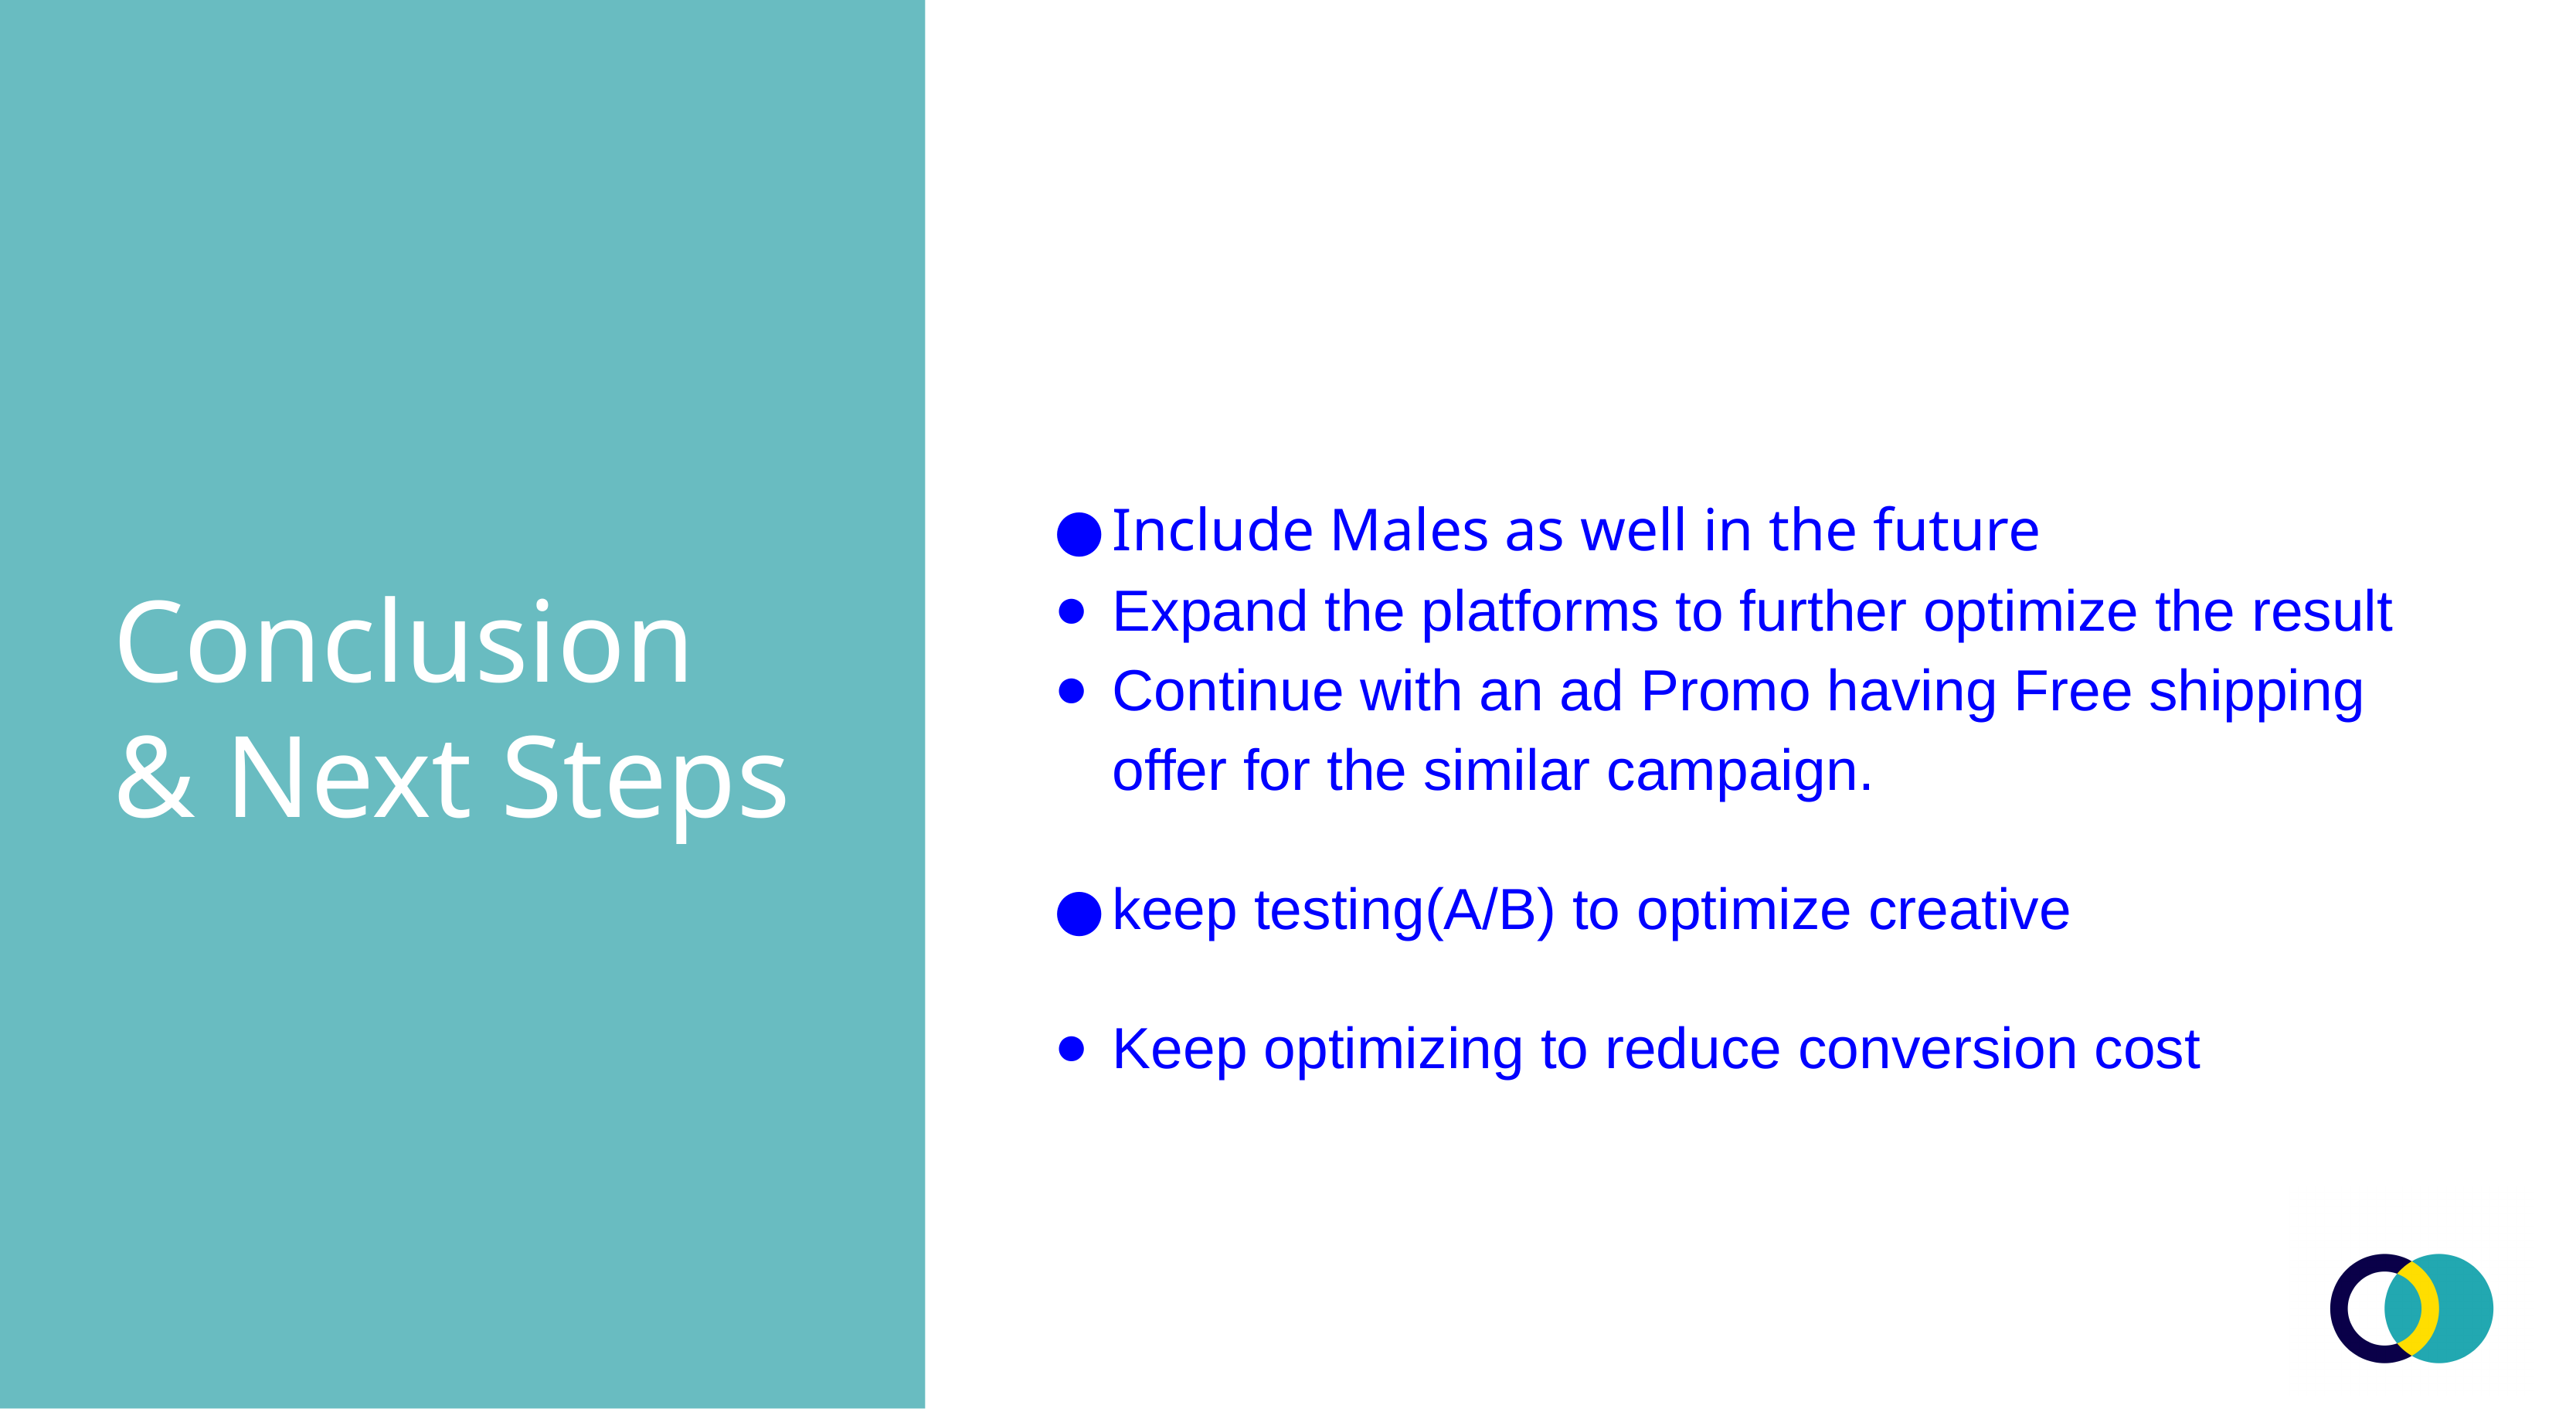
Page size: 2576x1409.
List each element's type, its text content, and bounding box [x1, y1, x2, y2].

title Conclusion & Next Steps [87, 475, 893, 934]
text_box Include Males as well in the future Expand the platforms to further optimize the result Continue with an ad Promo having Free shipping offer for the similar campaign. keep testing(A/B) to optimize creative Keep optimizing to reduce conversion cost [1028, 311, 2499, 1123]
picture [2289, 1186, 2534, 1396]
